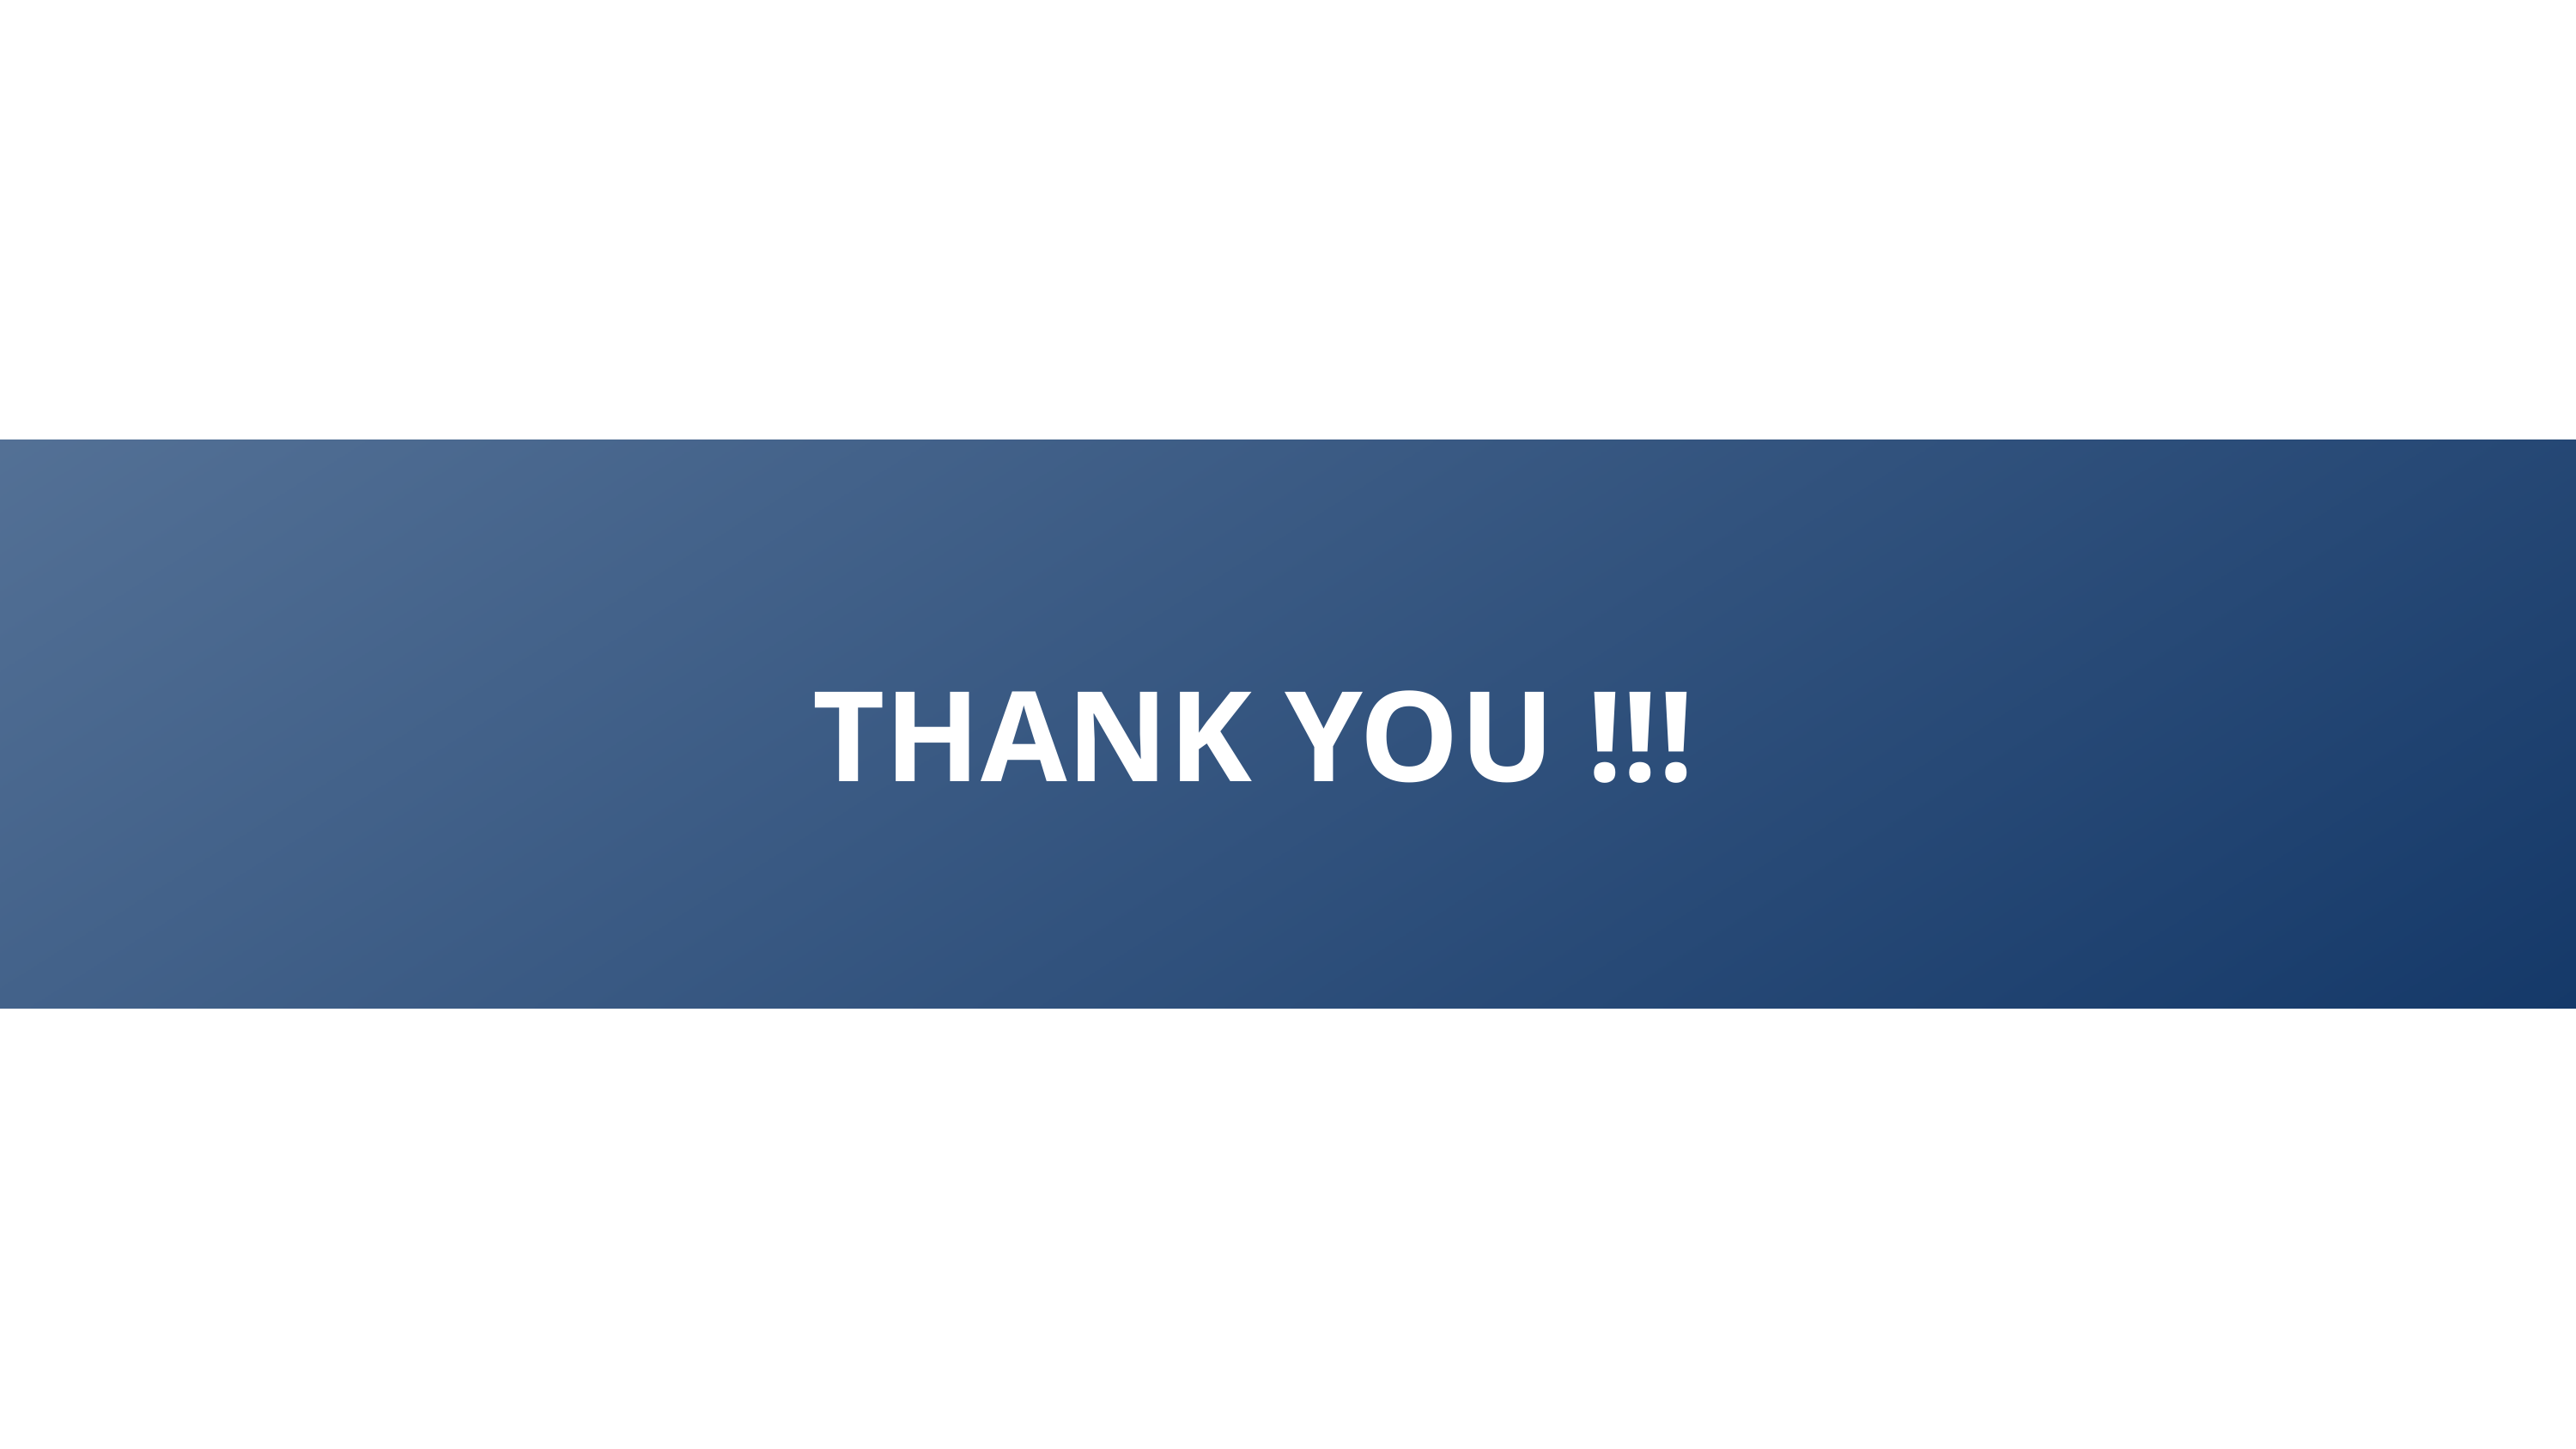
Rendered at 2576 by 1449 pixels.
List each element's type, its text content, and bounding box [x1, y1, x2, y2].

text_box [0, 440, 2576, 1009]
text_box THANK YOU !!! [268, 643, 2239, 807]
